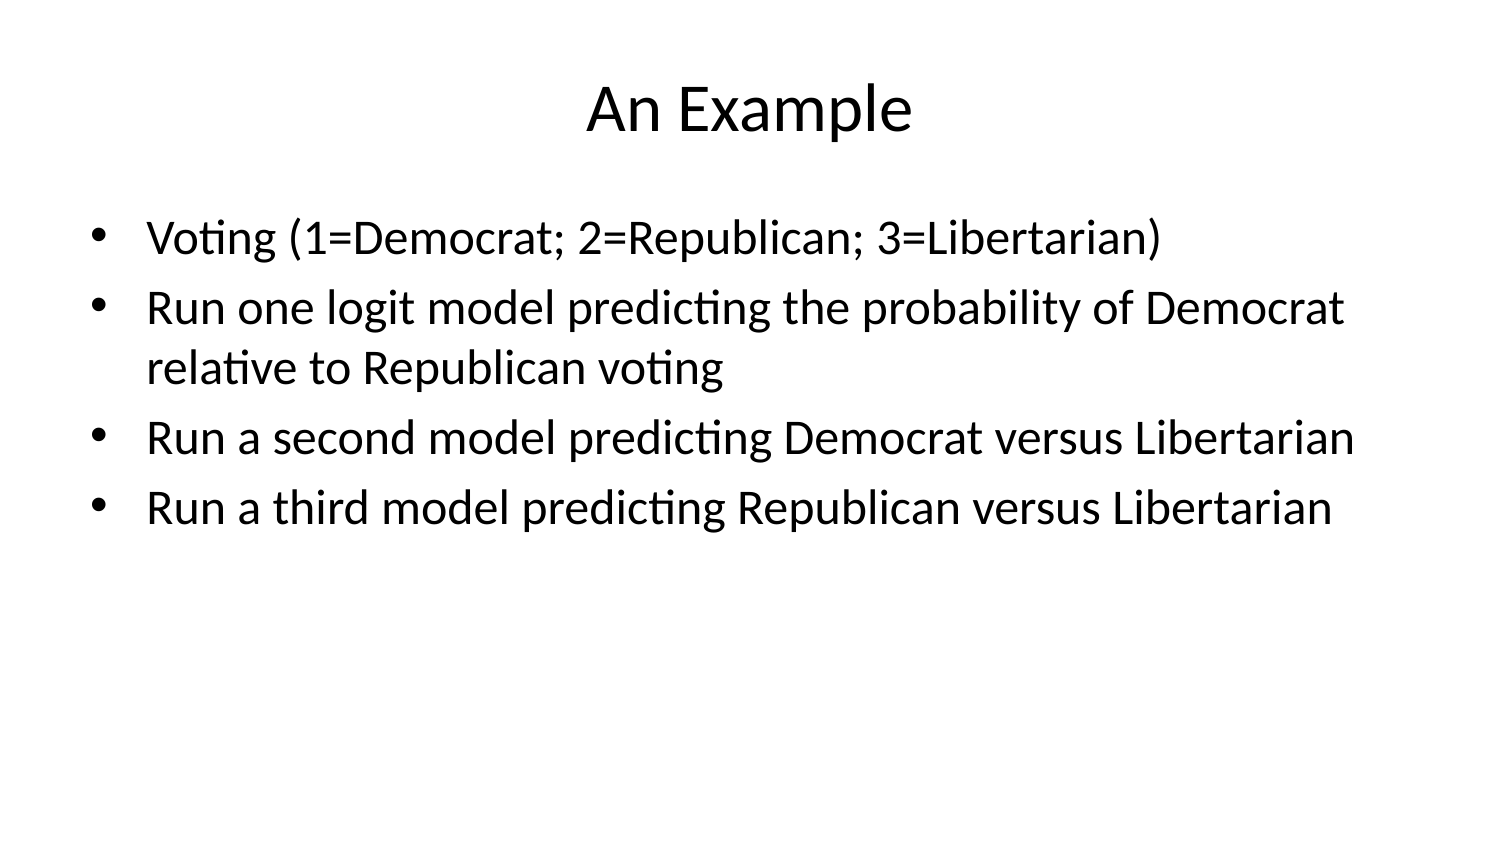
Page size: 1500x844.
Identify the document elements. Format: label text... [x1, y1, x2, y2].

list Voting (1=Democrat; 2=Republican; 3=Libertarian) Run one logit model predicting the probability of Democrat relative to Republican voting Run a second model predicting Democrat versus Libertarian Run a third model predicting Republican versus Libertarian [75, 196, 1425, 754]
title An Example [75, 33, 1425, 175]
